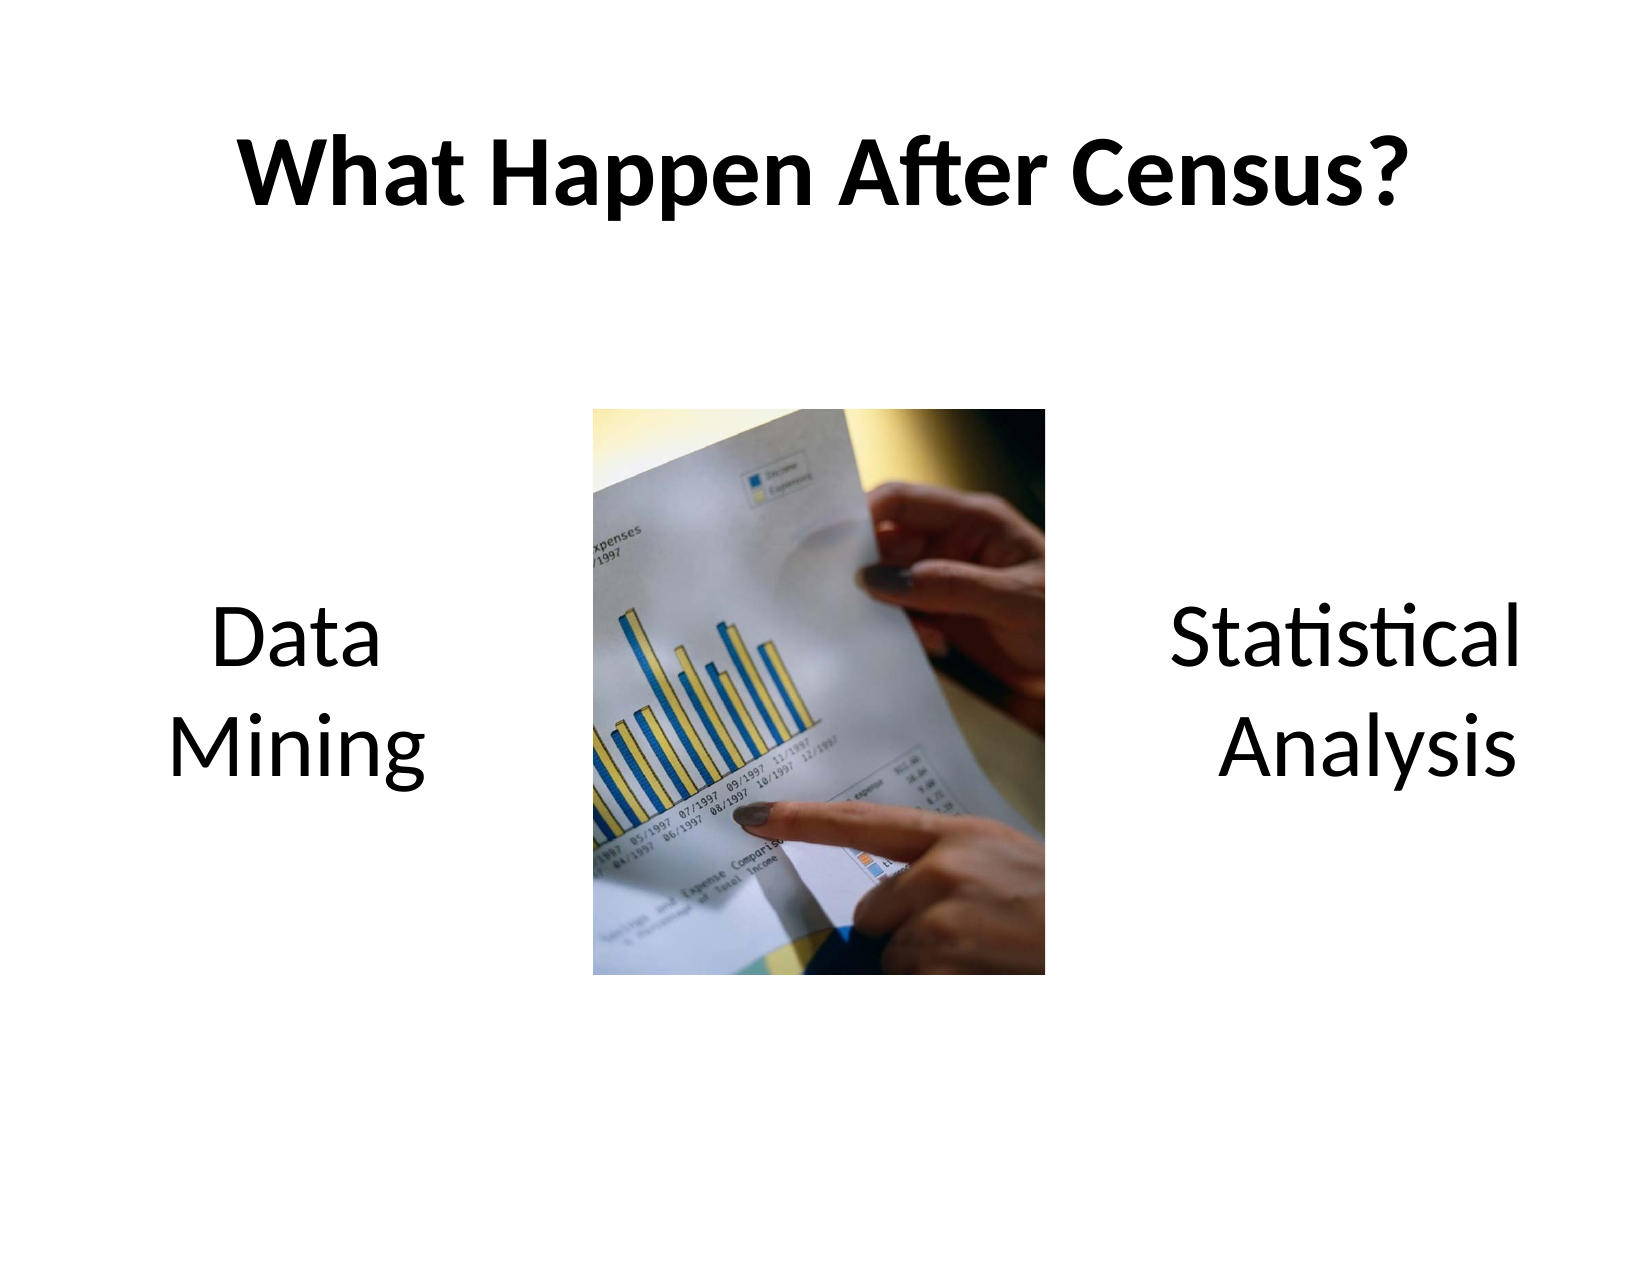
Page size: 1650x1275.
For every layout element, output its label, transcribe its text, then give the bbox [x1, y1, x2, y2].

title What Happen After Census? [97, 49, 1553, 318]
text_box [591, 408, 1046, 975]
text_box Statistical Analysis [1167, 574, 1528, 795]
text_box Data Mining [164, 574, 429, 795]
